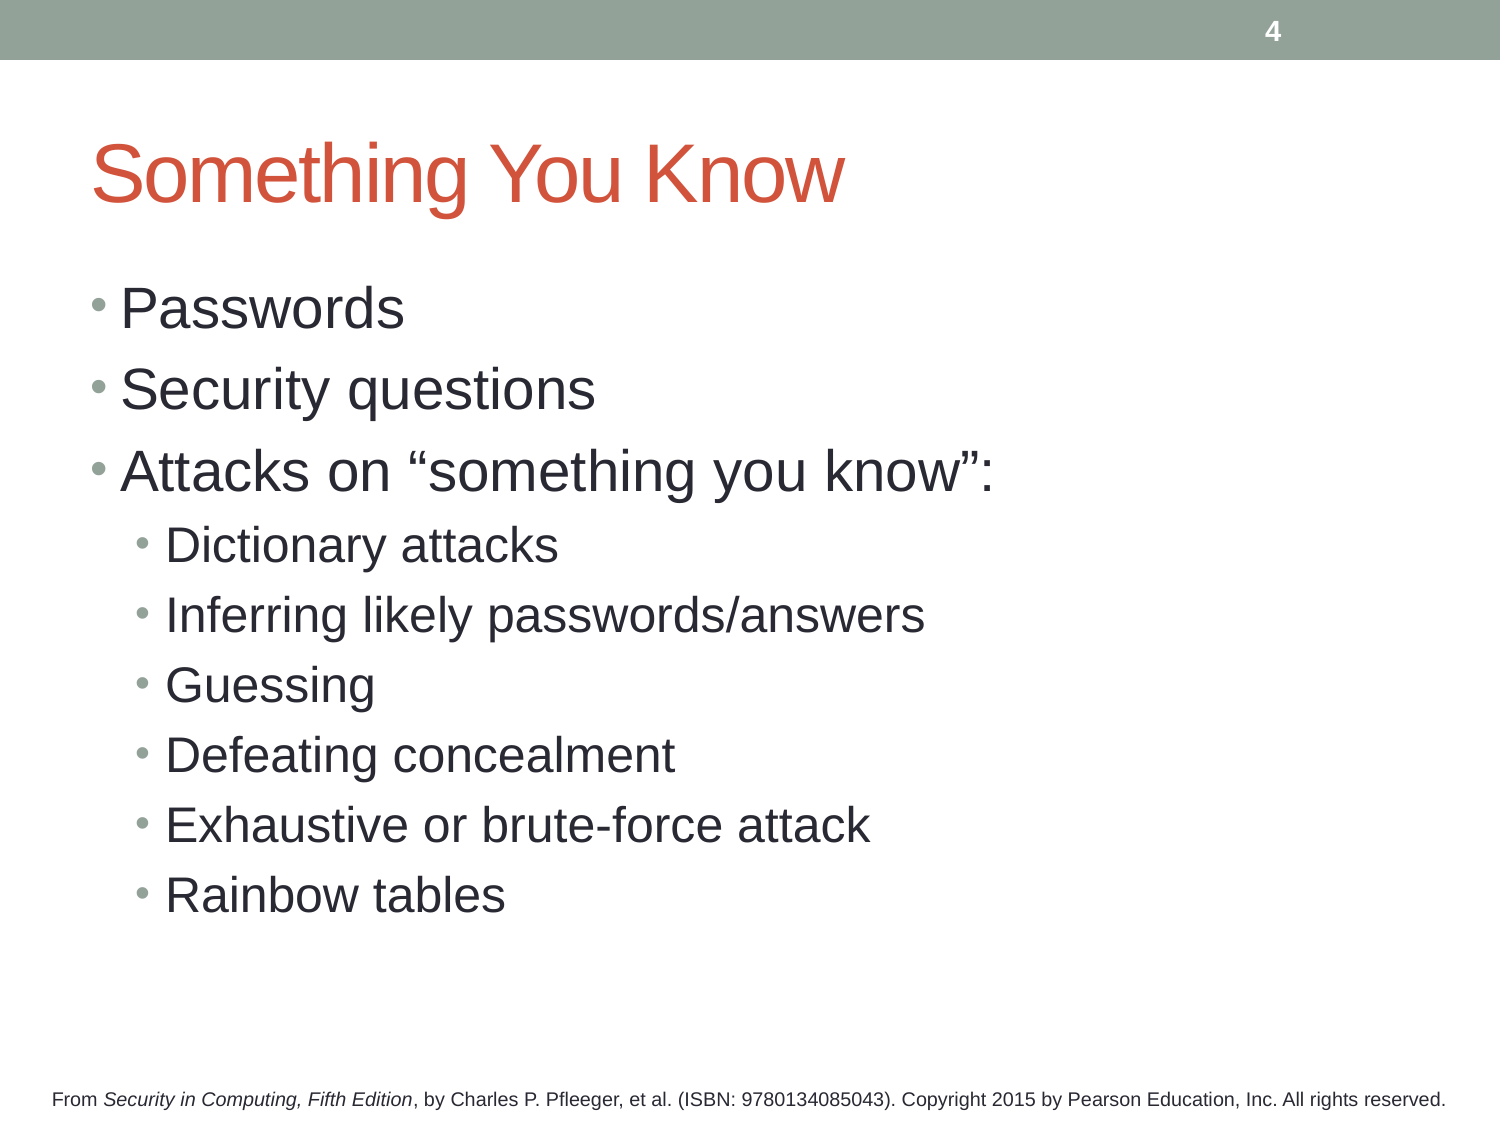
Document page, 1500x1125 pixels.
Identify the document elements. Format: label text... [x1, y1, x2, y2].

footer From Security in Computing, Fifth Edition, by Charles P. Pfleeger, et al. (ISBN: 9780134085043). Copyright 2015 by Pearson Education, Inc. All rights reserved. [0, 1071, 1500, 1125]
title Something You Know [75, 87, 1425, 250]
slide_number 4 [1250, 3, 1425, 57]
list Passwords Security questions Attacks on “something you know”: Dictionary attacks Inferring likely passwords/answers Guessing Defeating concealment Exhaustive or brute-force attack Rainbow tables [75, 262, 1425, 1063]
